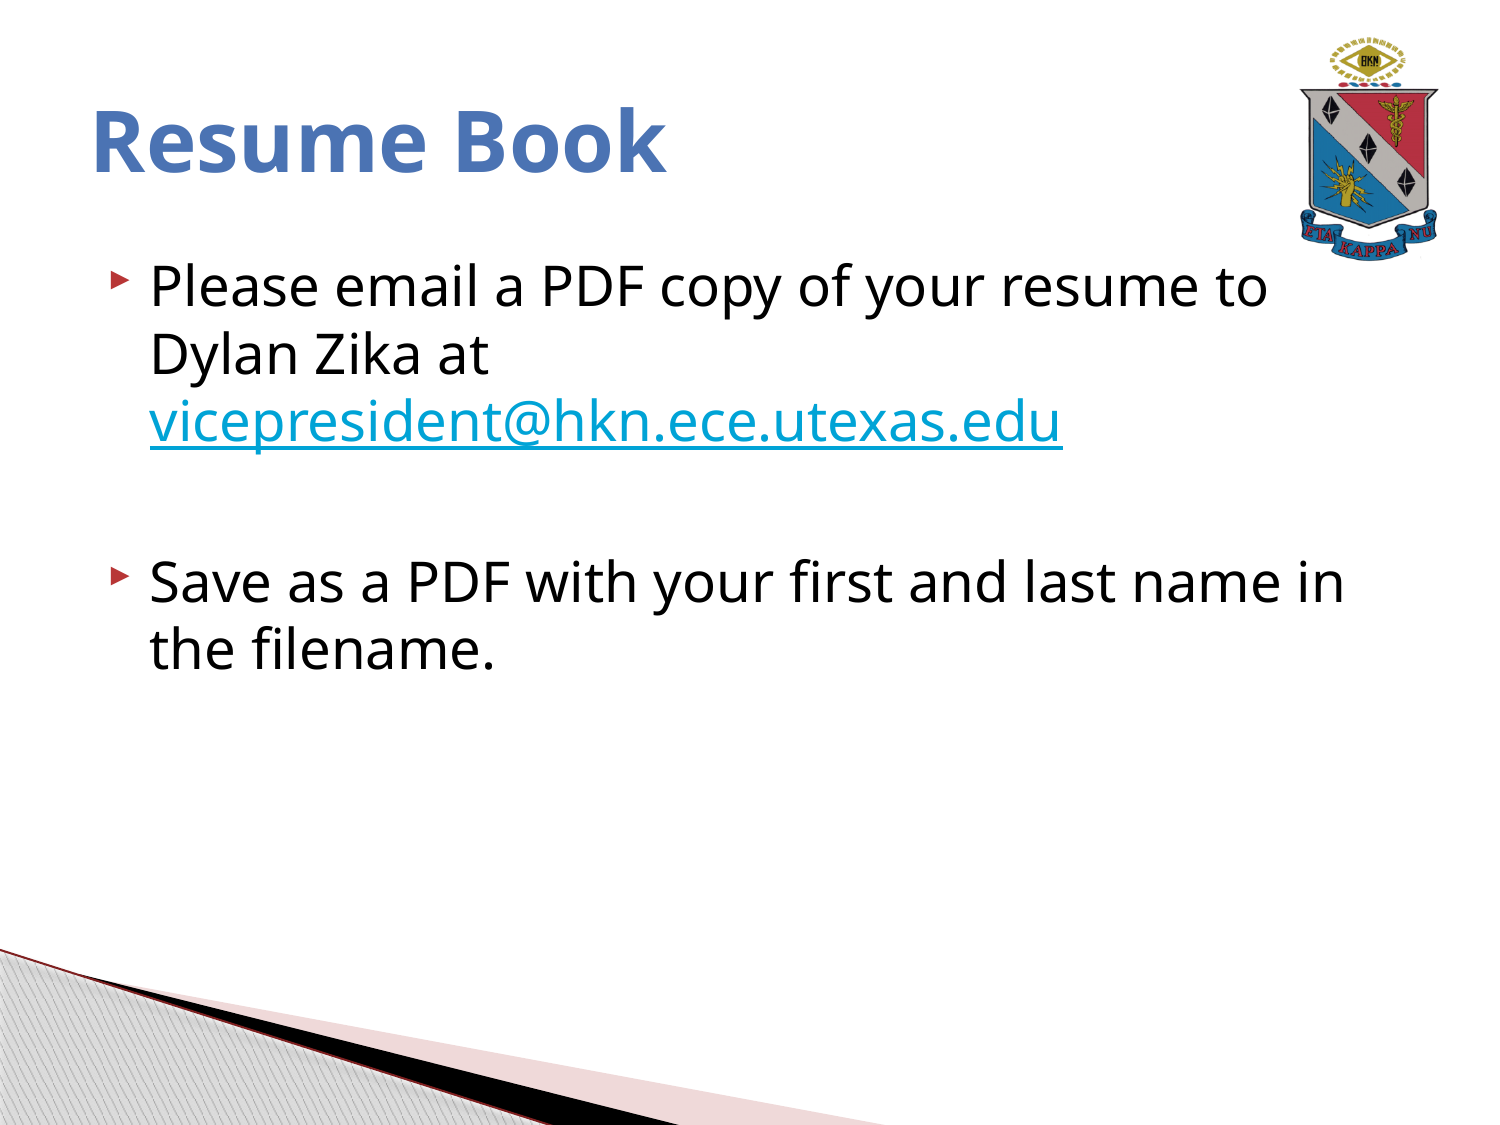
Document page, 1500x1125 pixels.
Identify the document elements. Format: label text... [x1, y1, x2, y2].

list Please email a PDF copy of your resume to Dylan Zika at vicepresident@hkn.ece.utexas.edu Save as a PDF with your first and last name in the filename. [75, 243, 1425, 986]
picture [1299, 37, 1439, 263]
title Resume Book [75, 45, 1425, 233]
